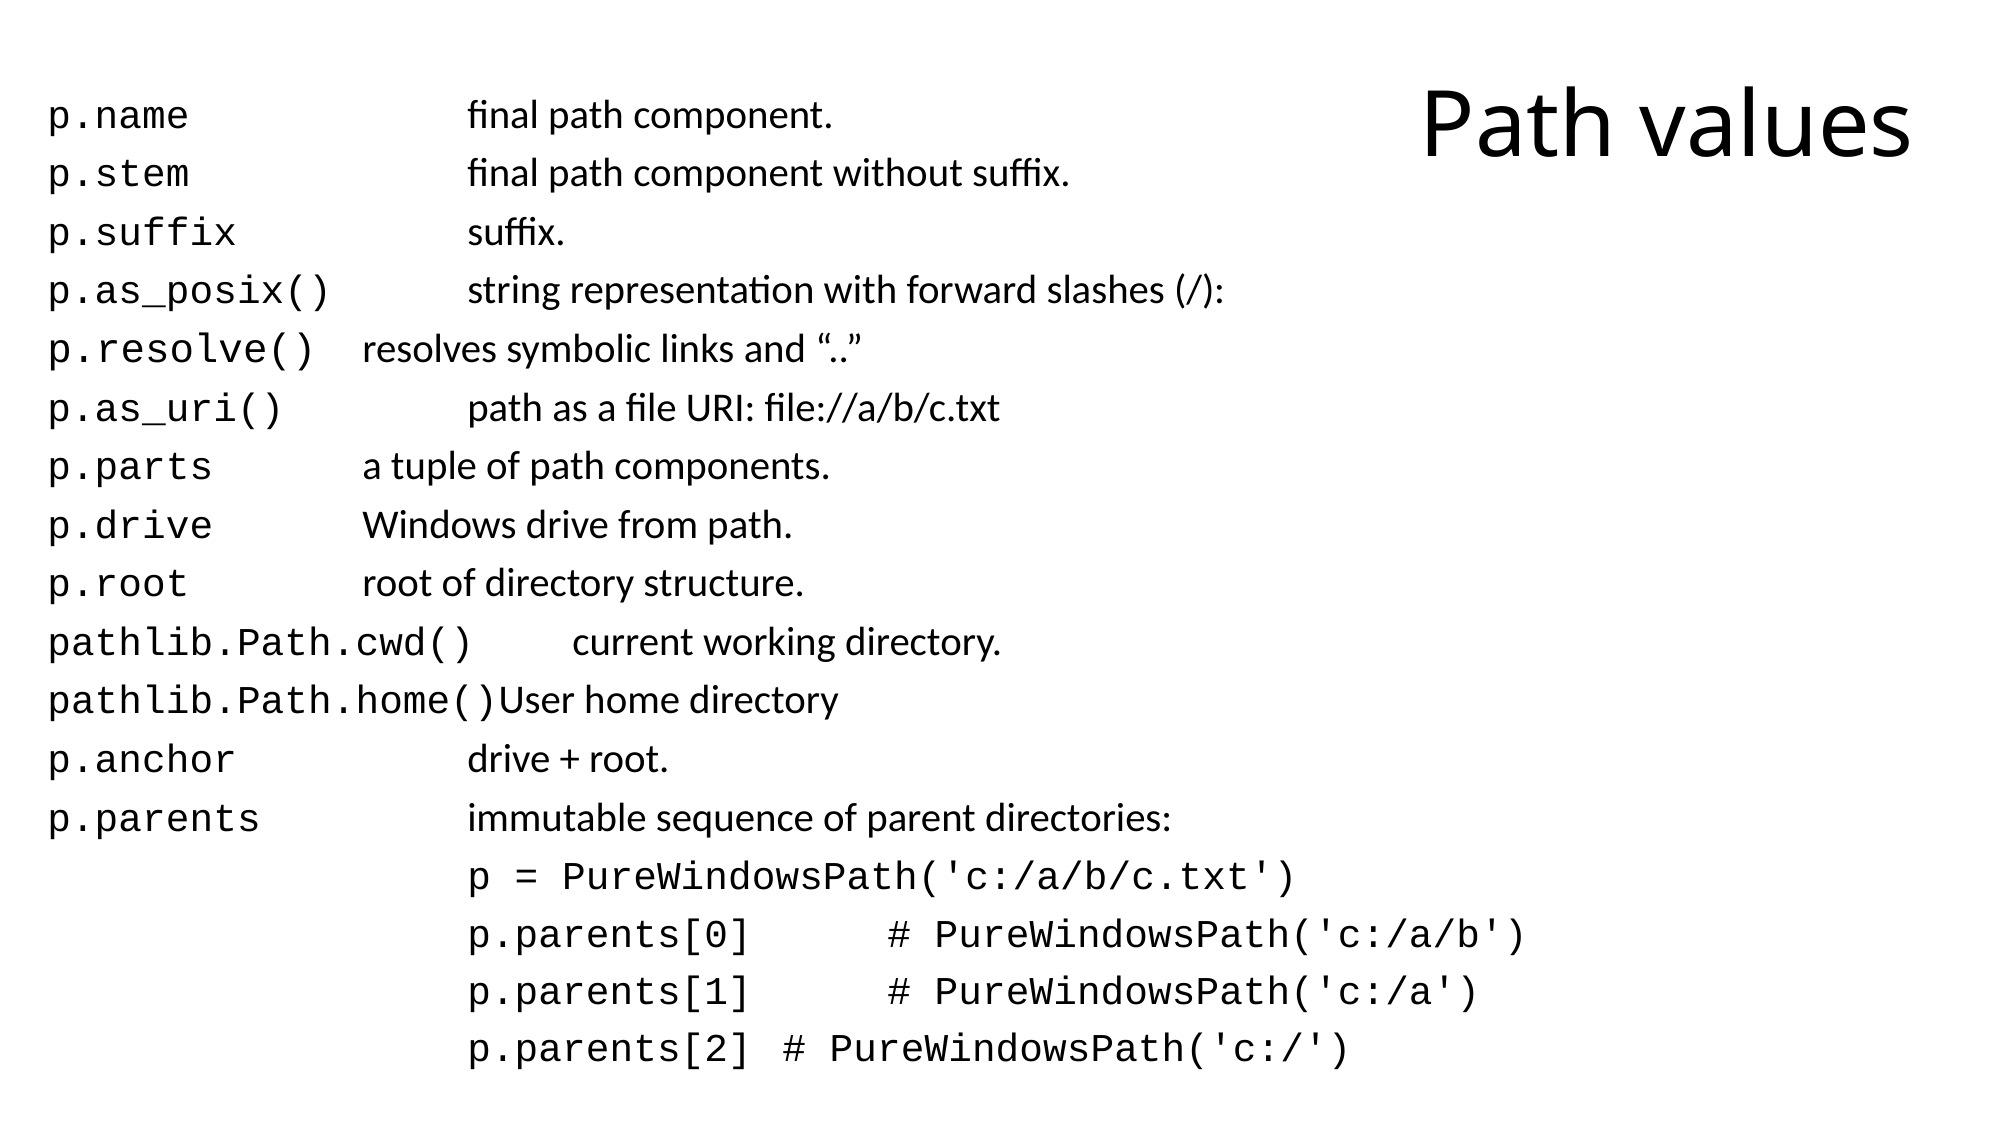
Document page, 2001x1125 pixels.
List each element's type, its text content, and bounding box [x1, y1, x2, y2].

title Path values [204, 18, 1930, 236]
list p.name final path component. p.stem final path component without suffix. p.suffix suffix. p.as_posix() string representation with forward slashes (/): p.resolve() resolves symbolic links and “..” p.as_uri() path as a file URI: file://a/b/c.txt p.parts a tuple of path components. p.drive Windows drive from path. p.root root of directory structure. pathlib.Path.cwd() current working directory. pathlib.Path.home()User home directory p.anchor drive + root. p.parents immutable sequence of parent directories: p = PureWindowsPath('c:/a/b/c.txt') p.parents[0] # PureWindowsPath('c:/a/b') p.parents[1] # PureWindowsPath('c:/a') p.parents[2] # PureWindowsPath('c:/') [32, 85, 1983, 1083]
